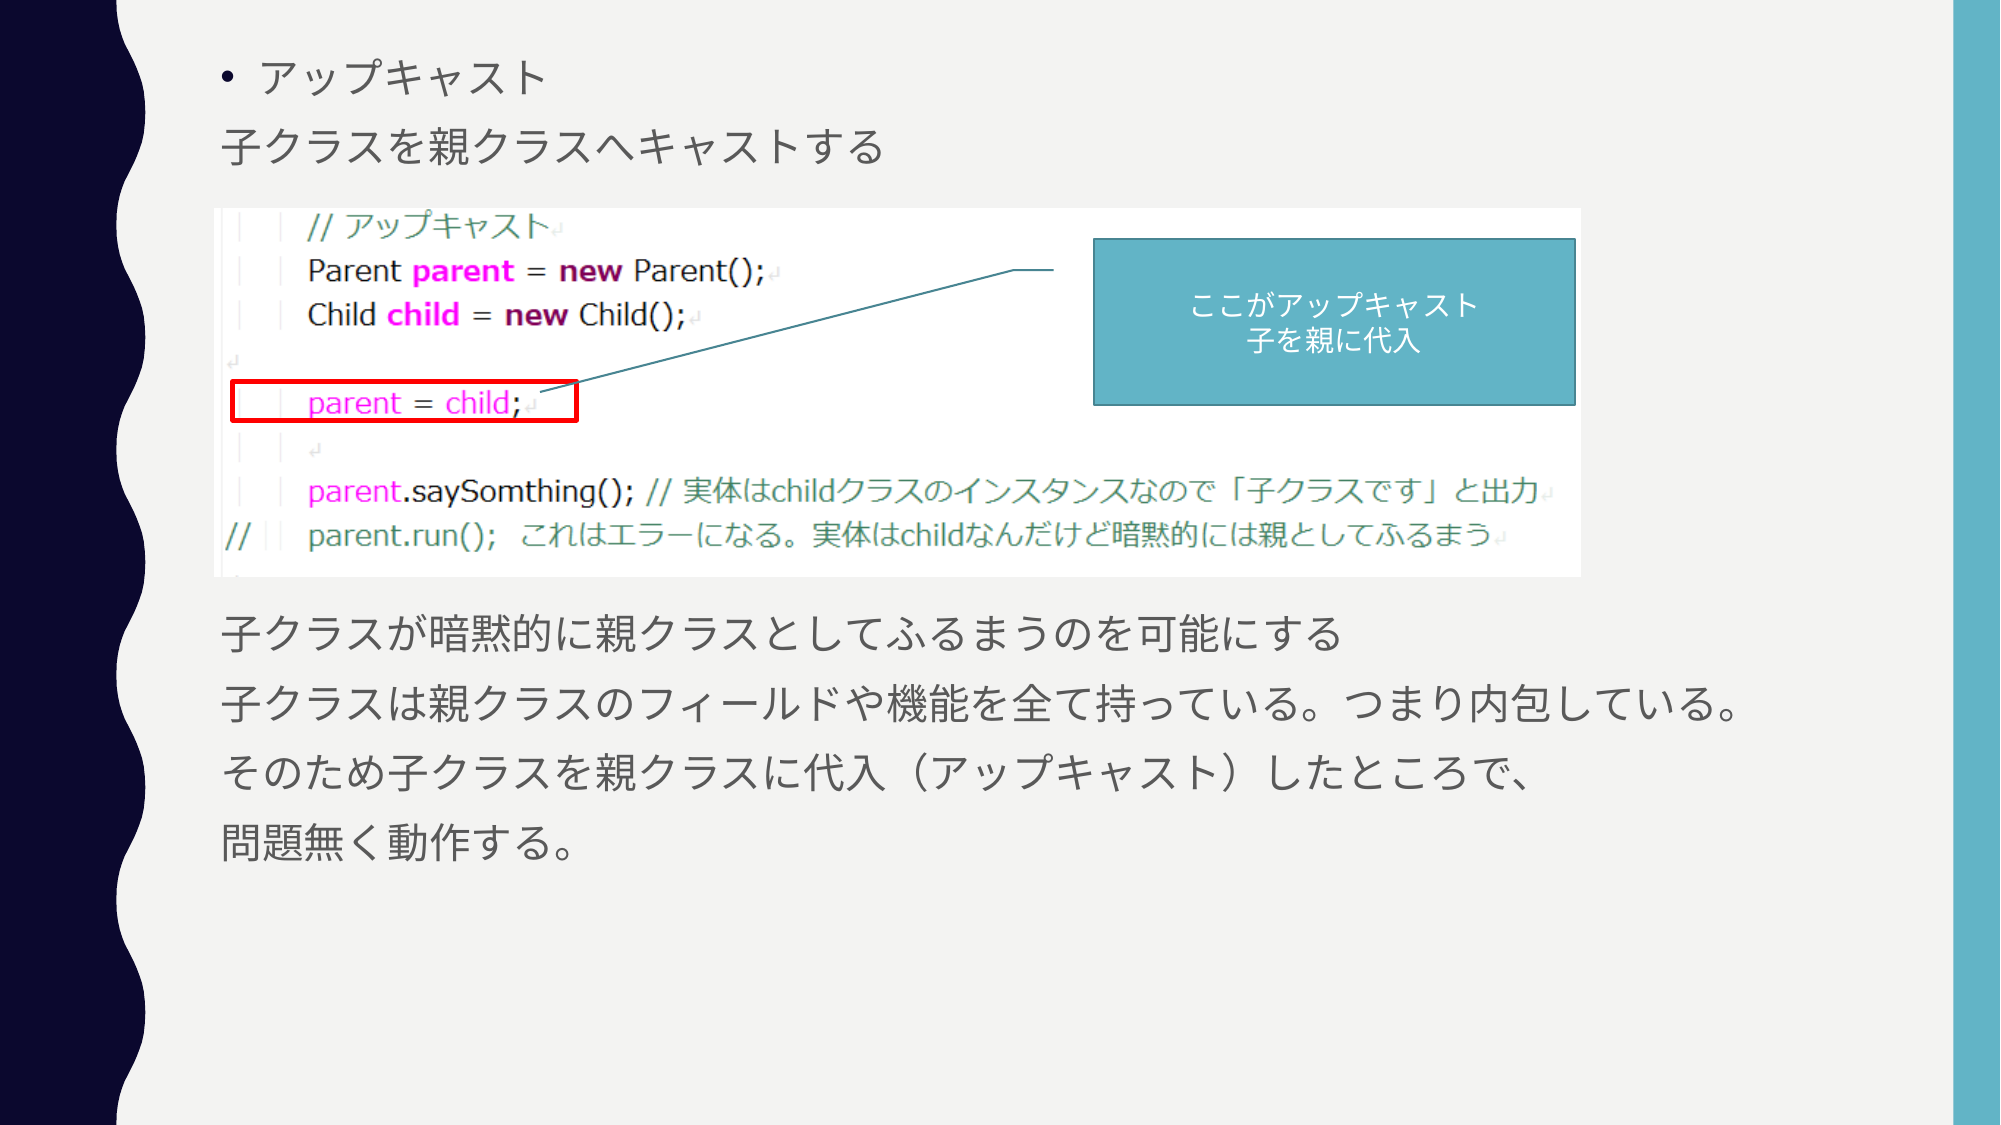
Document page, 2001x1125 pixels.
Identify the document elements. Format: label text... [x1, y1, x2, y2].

picture [214, 208, 1581, 577]
list アップキャスト 子クラスを親クラスへキャストする 子クラスが暗黙的に親クラスとしてふるまうのを可能にする 子クラスは親クラスのフィールドや機能を全て持っている。つまり内包している。 そのため子クラスを親クラスに代入（アップキャスト）したところで、 問題無く動作する。 [205, 39, 1875, 965]
